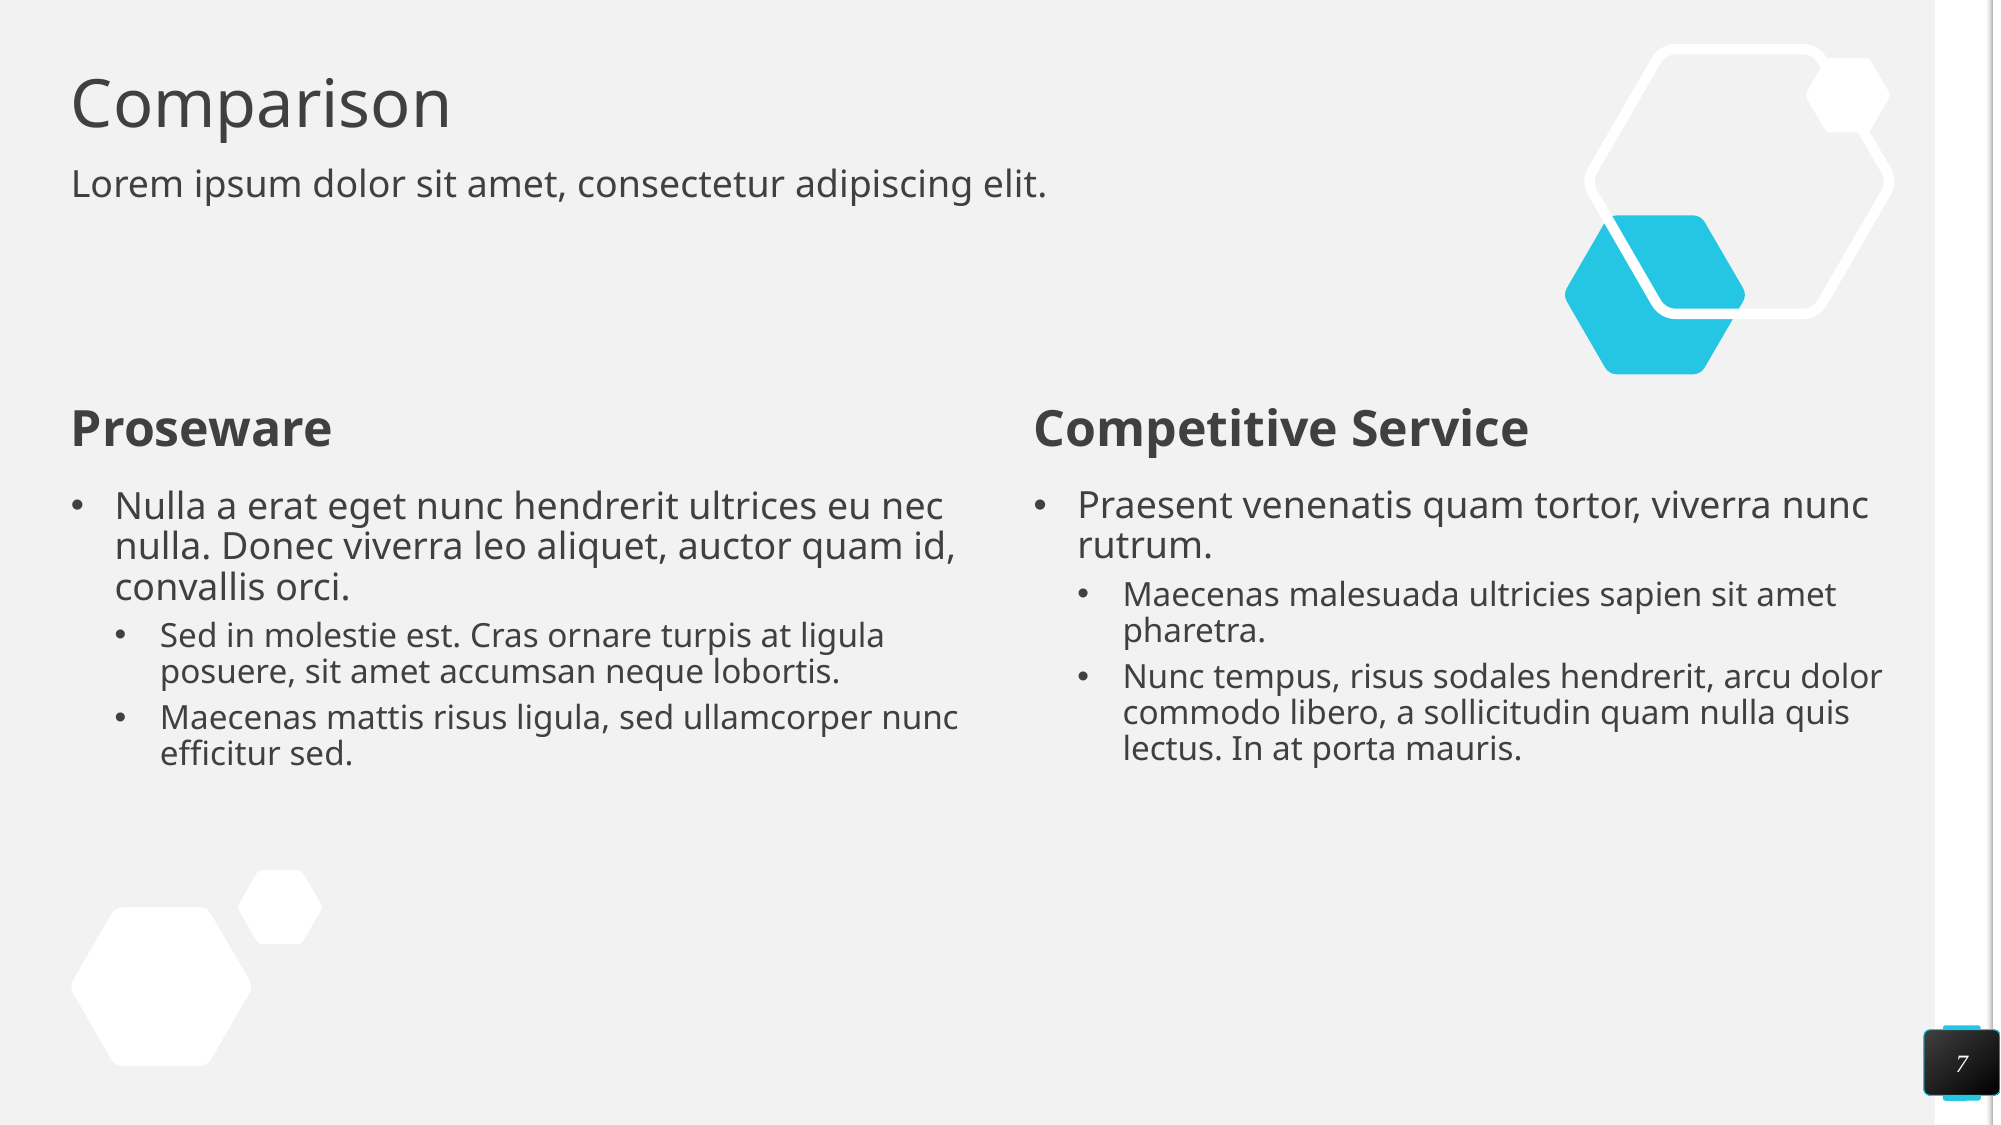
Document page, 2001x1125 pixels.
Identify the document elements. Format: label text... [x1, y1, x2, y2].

list Proseware [70, 403, 969, 463]
list Nulla a erat eget nunc hendrerit ultrices eu nec nulla. Donec viverra leo aliquet, auctor quam id, convallis orci. Sed in molestie est. Cras ornare turpis at ligula posuere, sit amet accumsan neque lobortis. Maecenas mattis risus ligula, sed ullamcorper nunc efficitur sed. [70, 486, 969, 796]
slide_number 7 [1923, 1029, 2000, 1096]
list Praesent venenatis quam tortor, viverra nunc rutrum. Maecenas malesuada ultricies sapien sit amet pharetra. Nunc tempus, risus sodales hendrerit, arcu dolor commodo libero, a sollicitudin quam nulla quis lectus. In at porta mauris. [1033, 486, 1932, 796]
list Competitive Service [1033, 403, 1932, 463]
list Lorem ipsum dolor sit amet, consectetur adipiscing elit. [70, 165, 1931, 225]
title Comparison [70, 70, 1932, 142]
